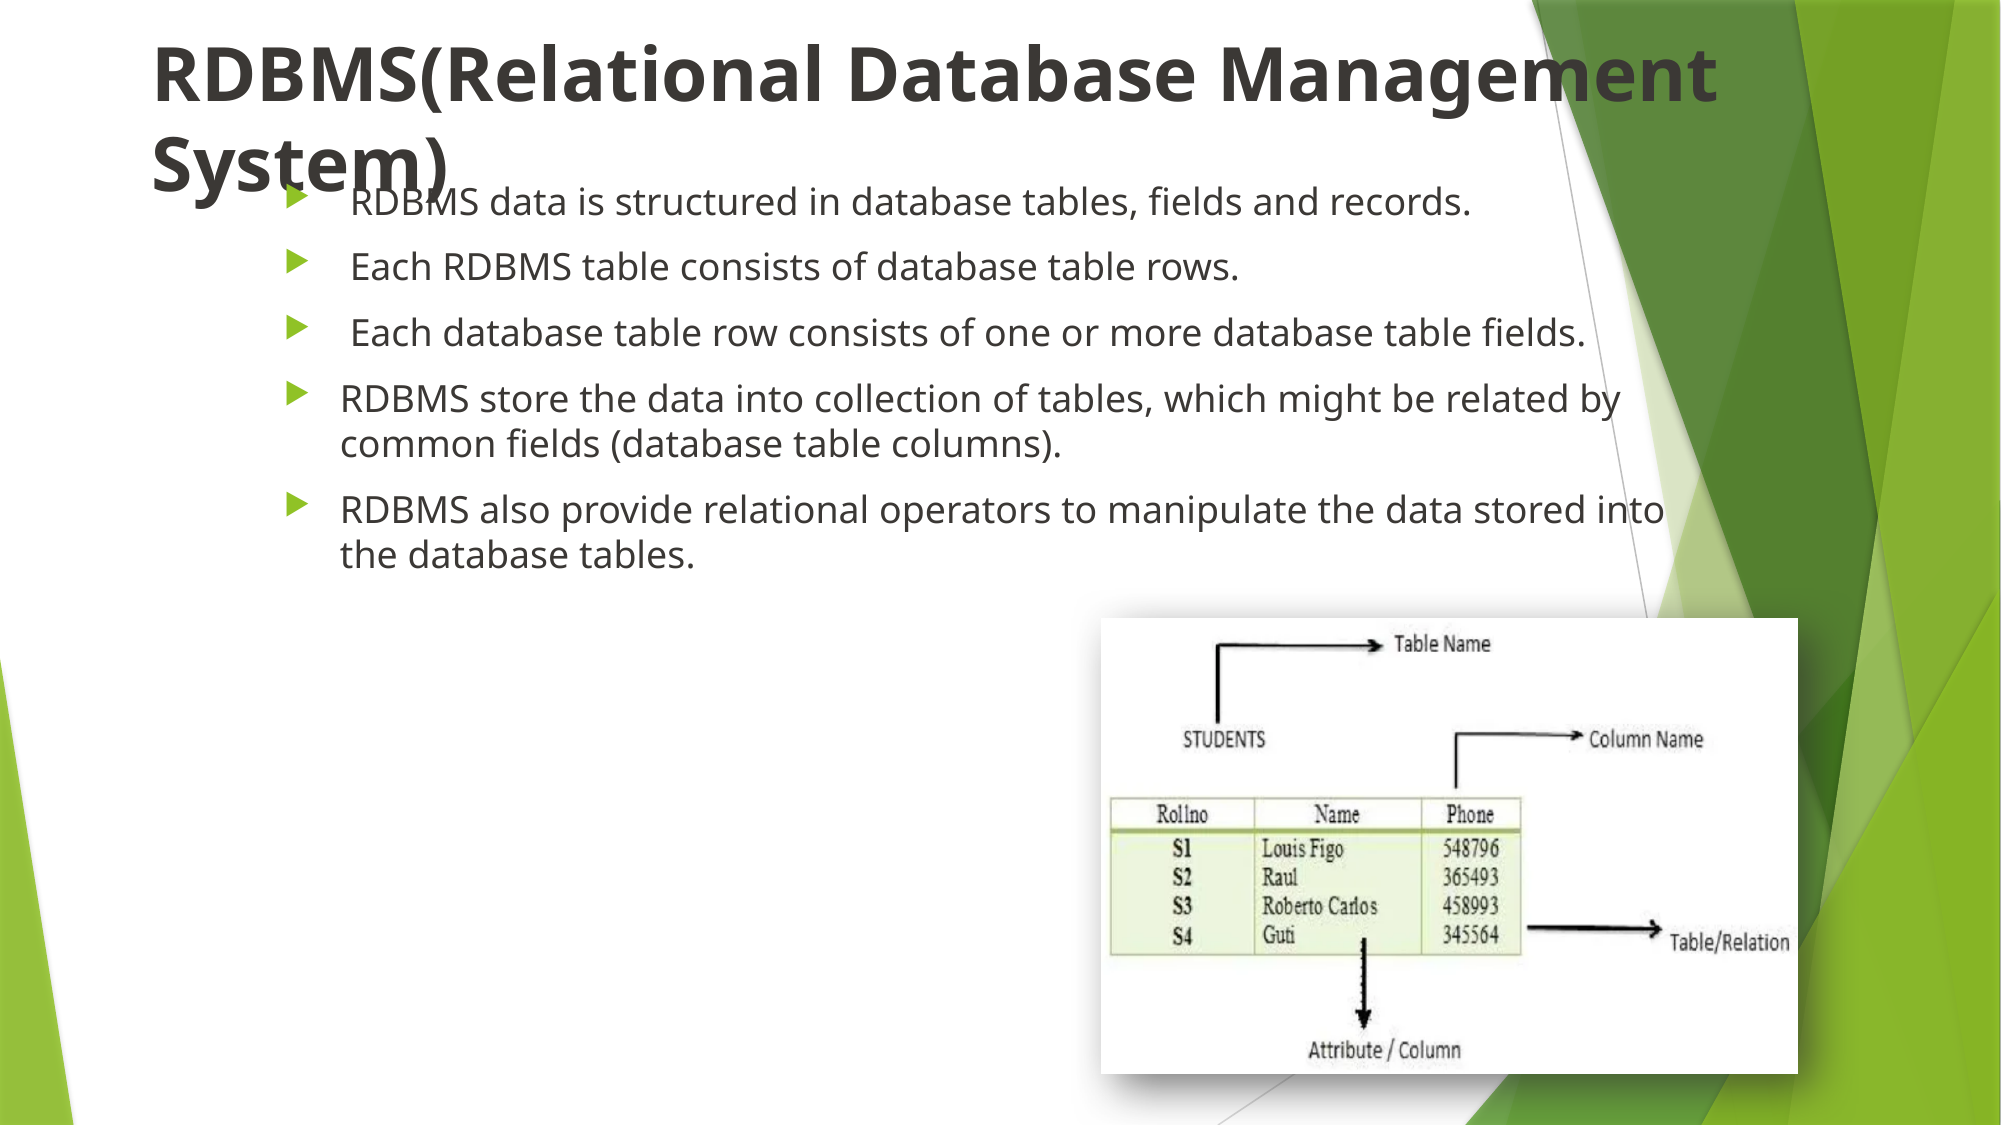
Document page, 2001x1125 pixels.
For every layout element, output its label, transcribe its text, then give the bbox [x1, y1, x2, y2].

title RDBMS(Relational Database Management System) [136, 19, 1864, 230]
list RDBMS data is structured in database tables, fields and records. Each RDBMS table consists of database table rows. Each database table row consists of one or more database table fields. RDBMS store the data into collection of tables, which might be related by common fields (database table columns). RDBMS also provide relational operators to manipulate the data stored into the database tables. [268, 170, 1732, 1067]
picture [1100, 617, 1798, 1074]
